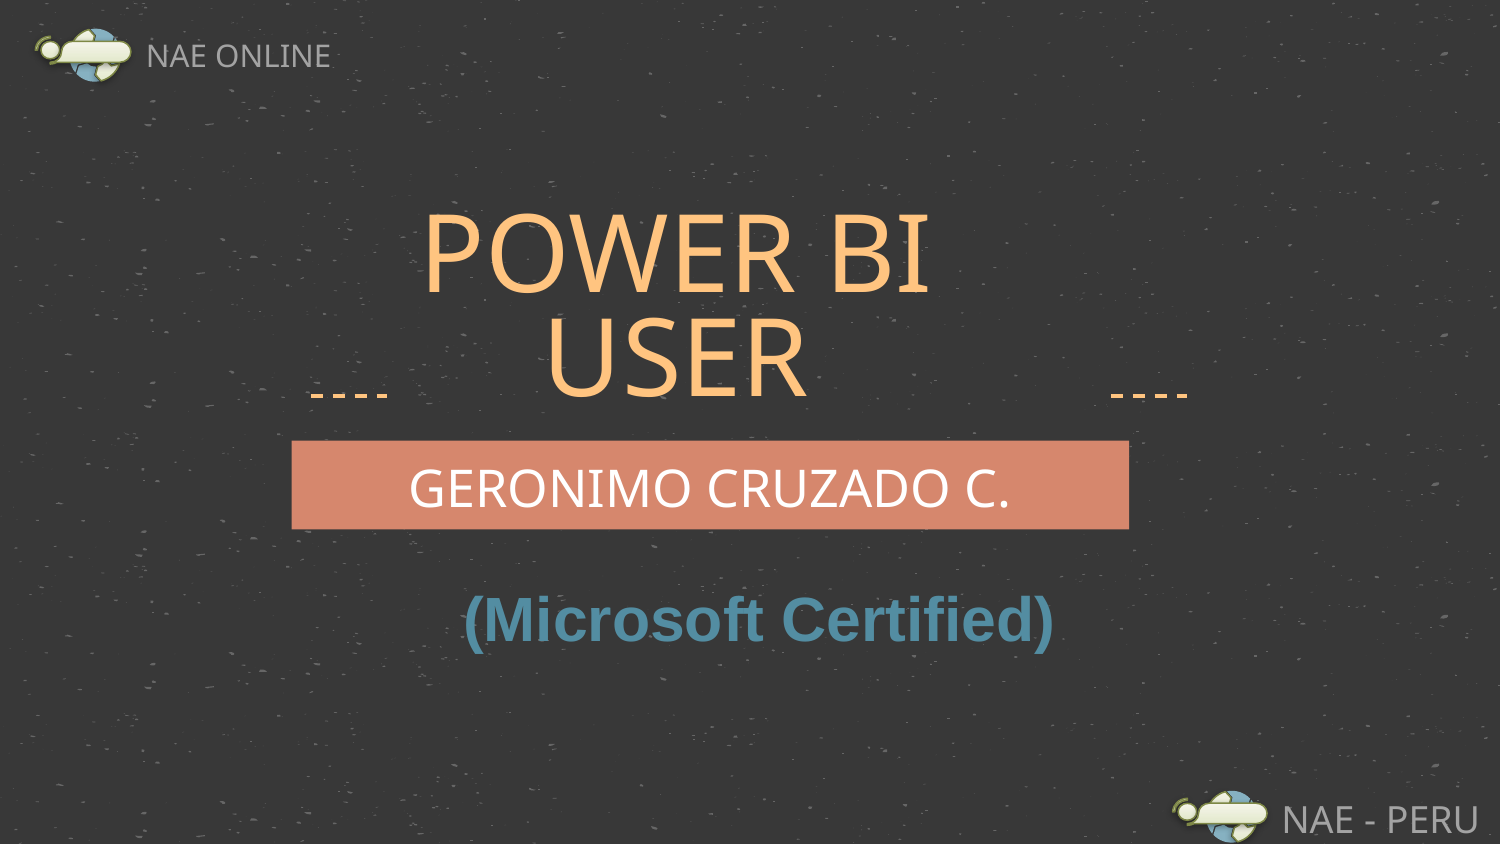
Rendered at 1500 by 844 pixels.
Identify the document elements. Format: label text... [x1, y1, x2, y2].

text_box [1172, 789, 1268, 844]
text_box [35, 27, 132, 84]
text_box (Microsoft Certified) [432, 571, 1105, 661]
subtitle GERONIMO CRUZADO C. [291, 440, 1130, 530]
text_box NAE ONLINE [106, 28, 371, 104]
title POWER BI USER [319, 194, 1033, 422]
text_box NAE - PERU [1268, 789, 1500, 844]
